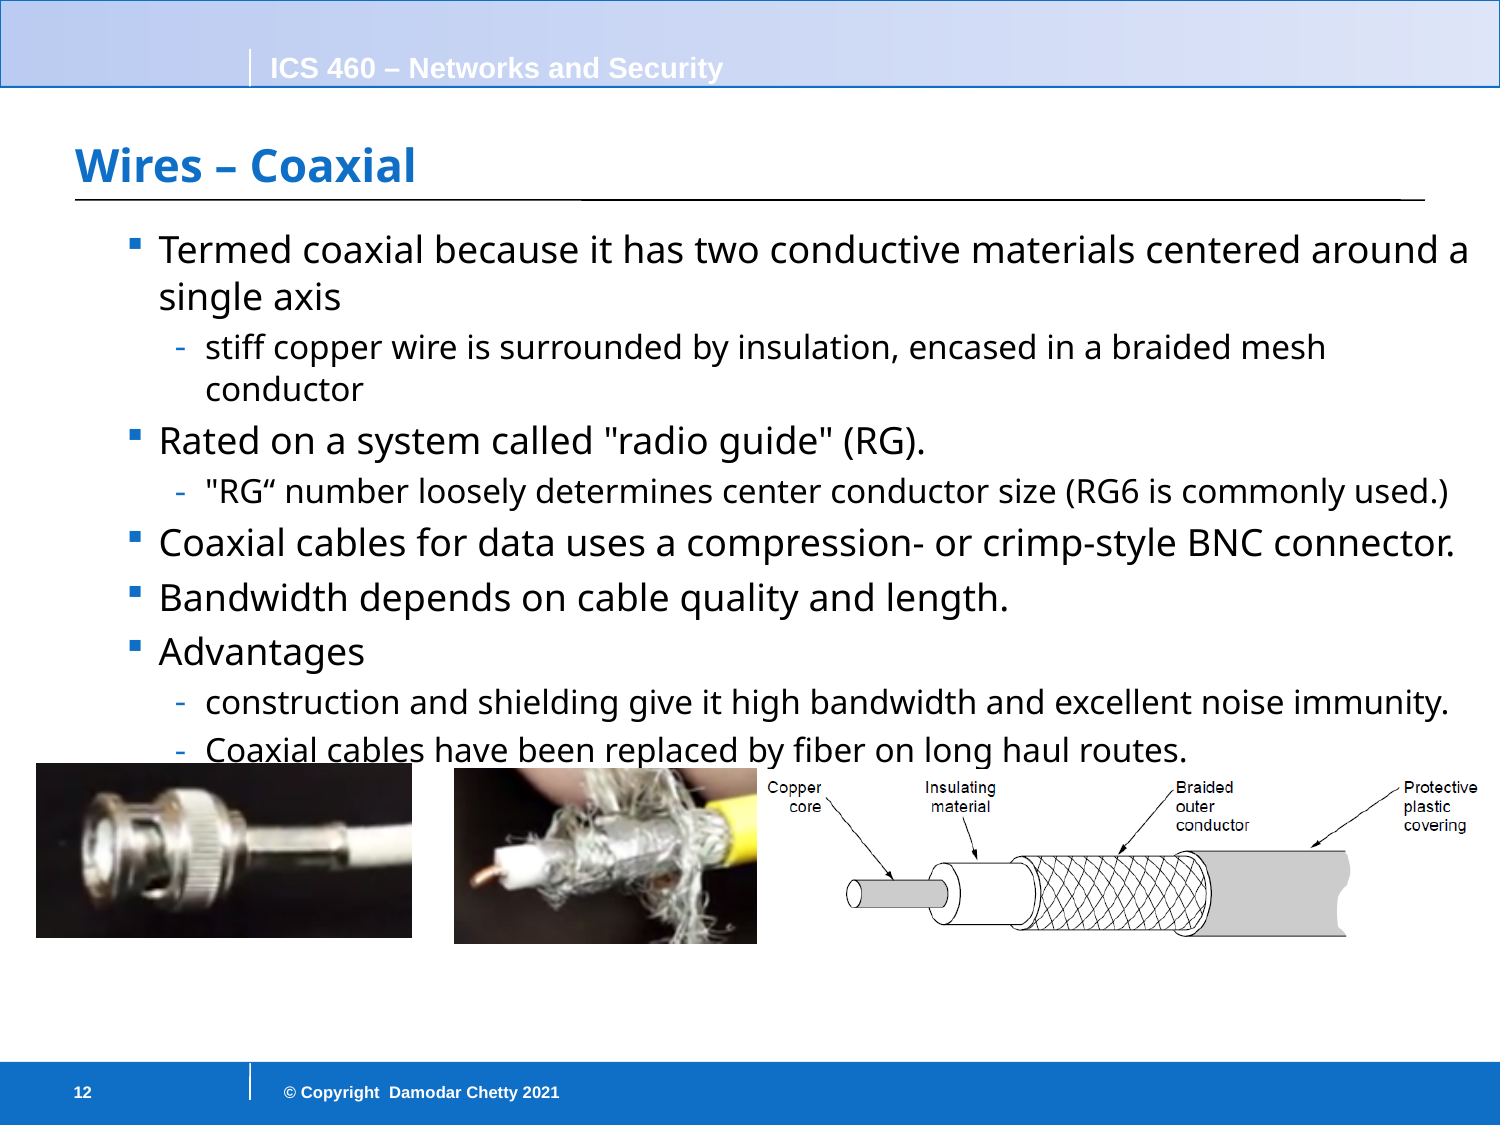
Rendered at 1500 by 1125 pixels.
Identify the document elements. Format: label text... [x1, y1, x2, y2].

list Termed coaxial because it has two conductive materials centered around a single axis stiff copper wire is surrounded by insulation, encased in a braided mesh conductor Rated on a system called "radio guide" (RG). "RG“ number loosely determines center conductor size (RG6 is commonly used.) Coaxial cables for data uses a compression- or crimp-style BNC connector. Bandwidth depends on cable quality and length. Advantages construction and shielding give it high bandwidth and excellent noise immunity. Coaxial cables have been replaced by fiber on long haul routes. [23, 215, 1490, 1027]
picture [36, 763, 412, 938]
title Wires – Coaxial [74, 90, 1426, 200]
picture [454, 768, 1500, 951]
slide_number 12 [49, 1070, 251, 1125]
